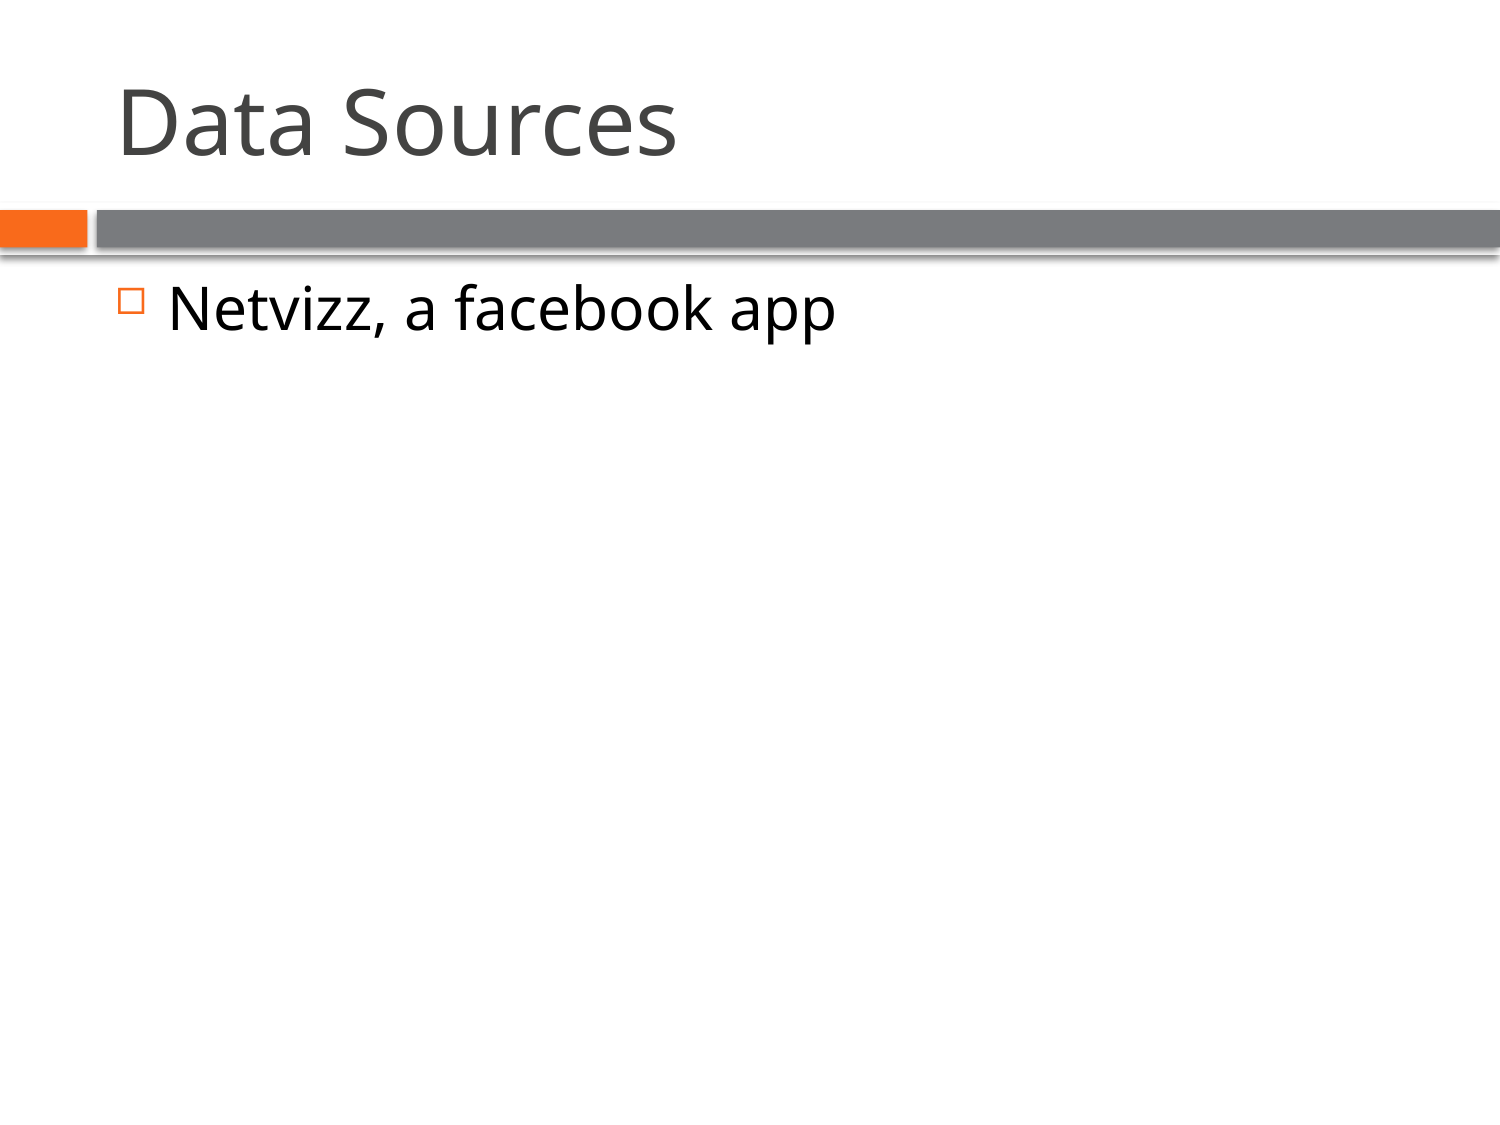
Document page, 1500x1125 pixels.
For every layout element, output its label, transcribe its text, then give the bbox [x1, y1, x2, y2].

title Data Sources [100, 37, 1438, 200]
list Netvizz, a facebook app [100, 262, 1438, 1000]
